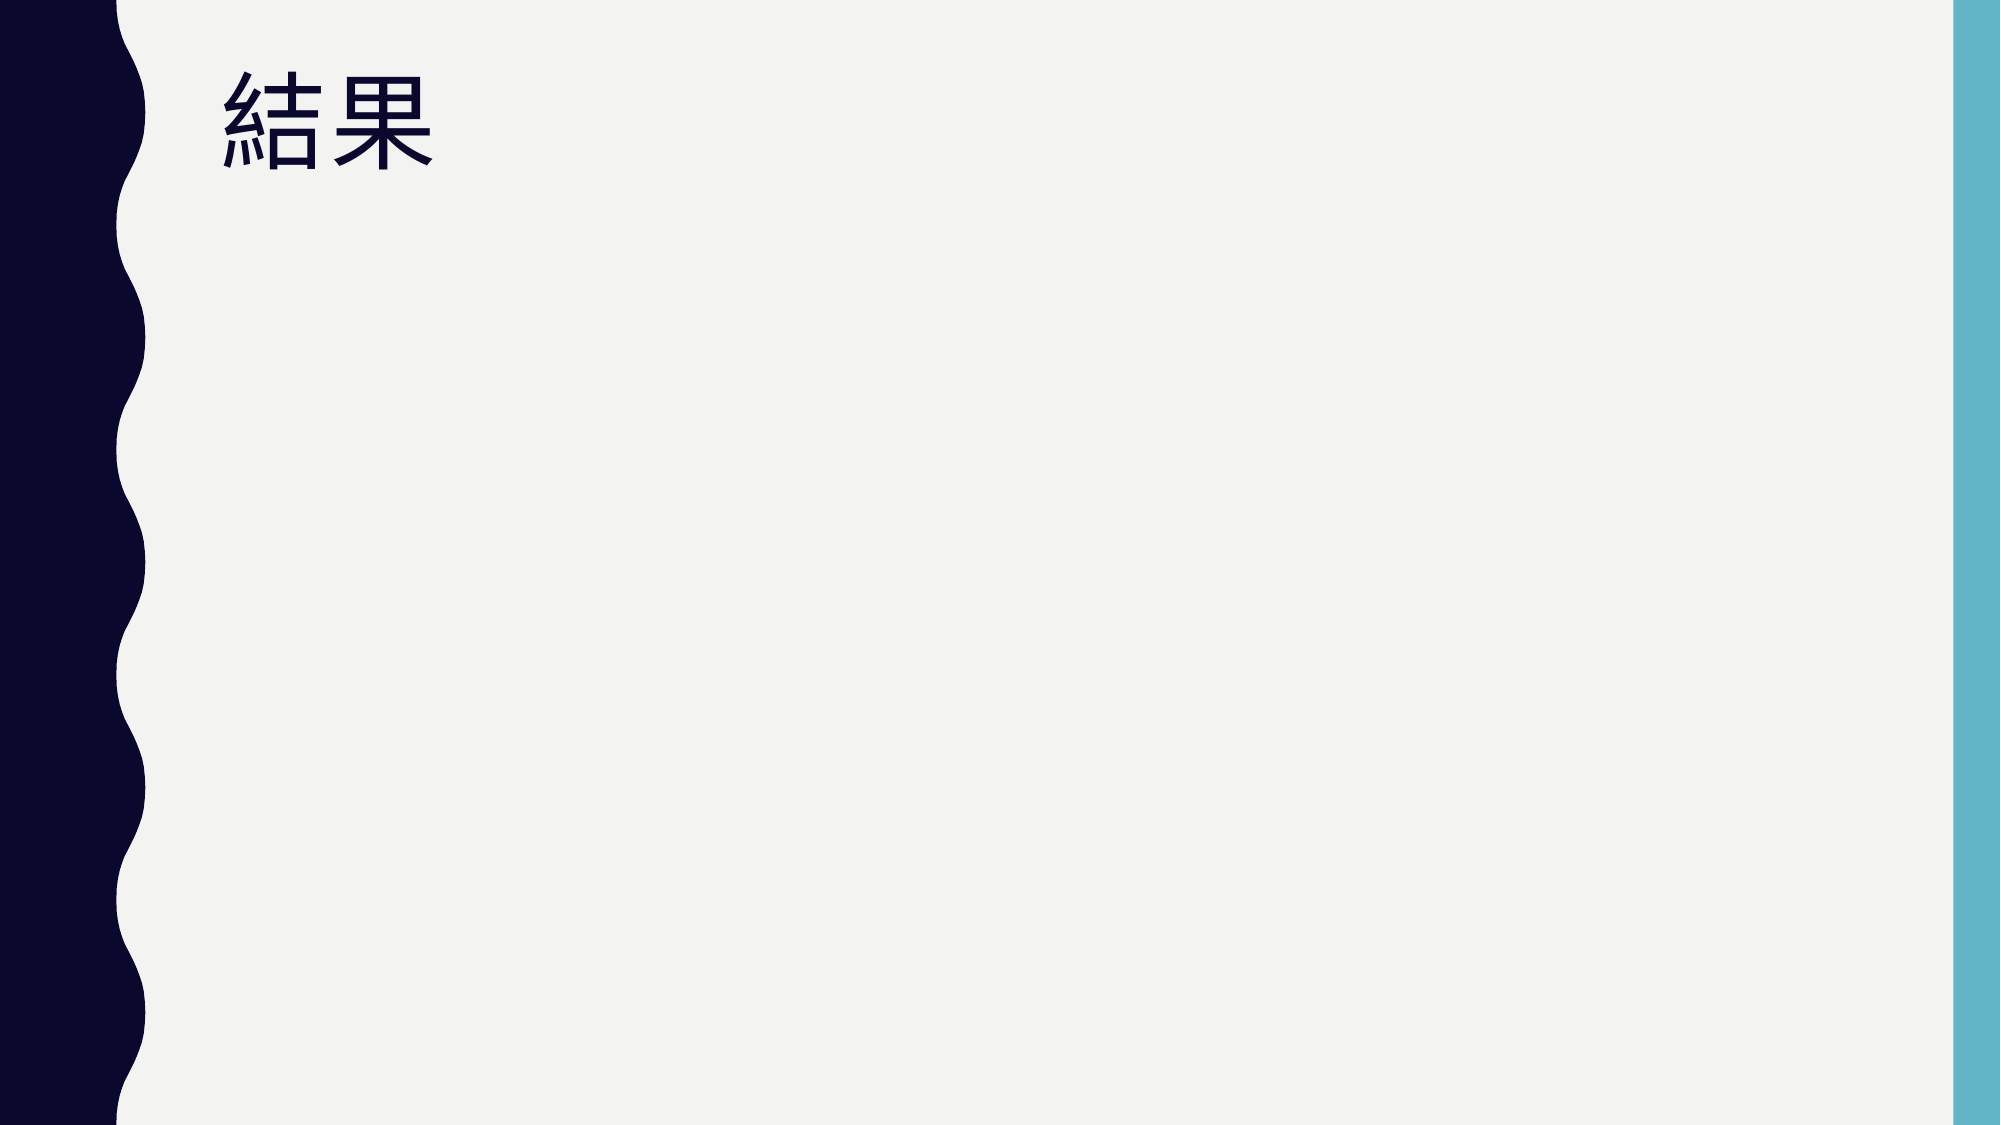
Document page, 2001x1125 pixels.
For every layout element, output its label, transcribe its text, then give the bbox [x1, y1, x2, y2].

title 結果 [205, 62, 1875, 308]
